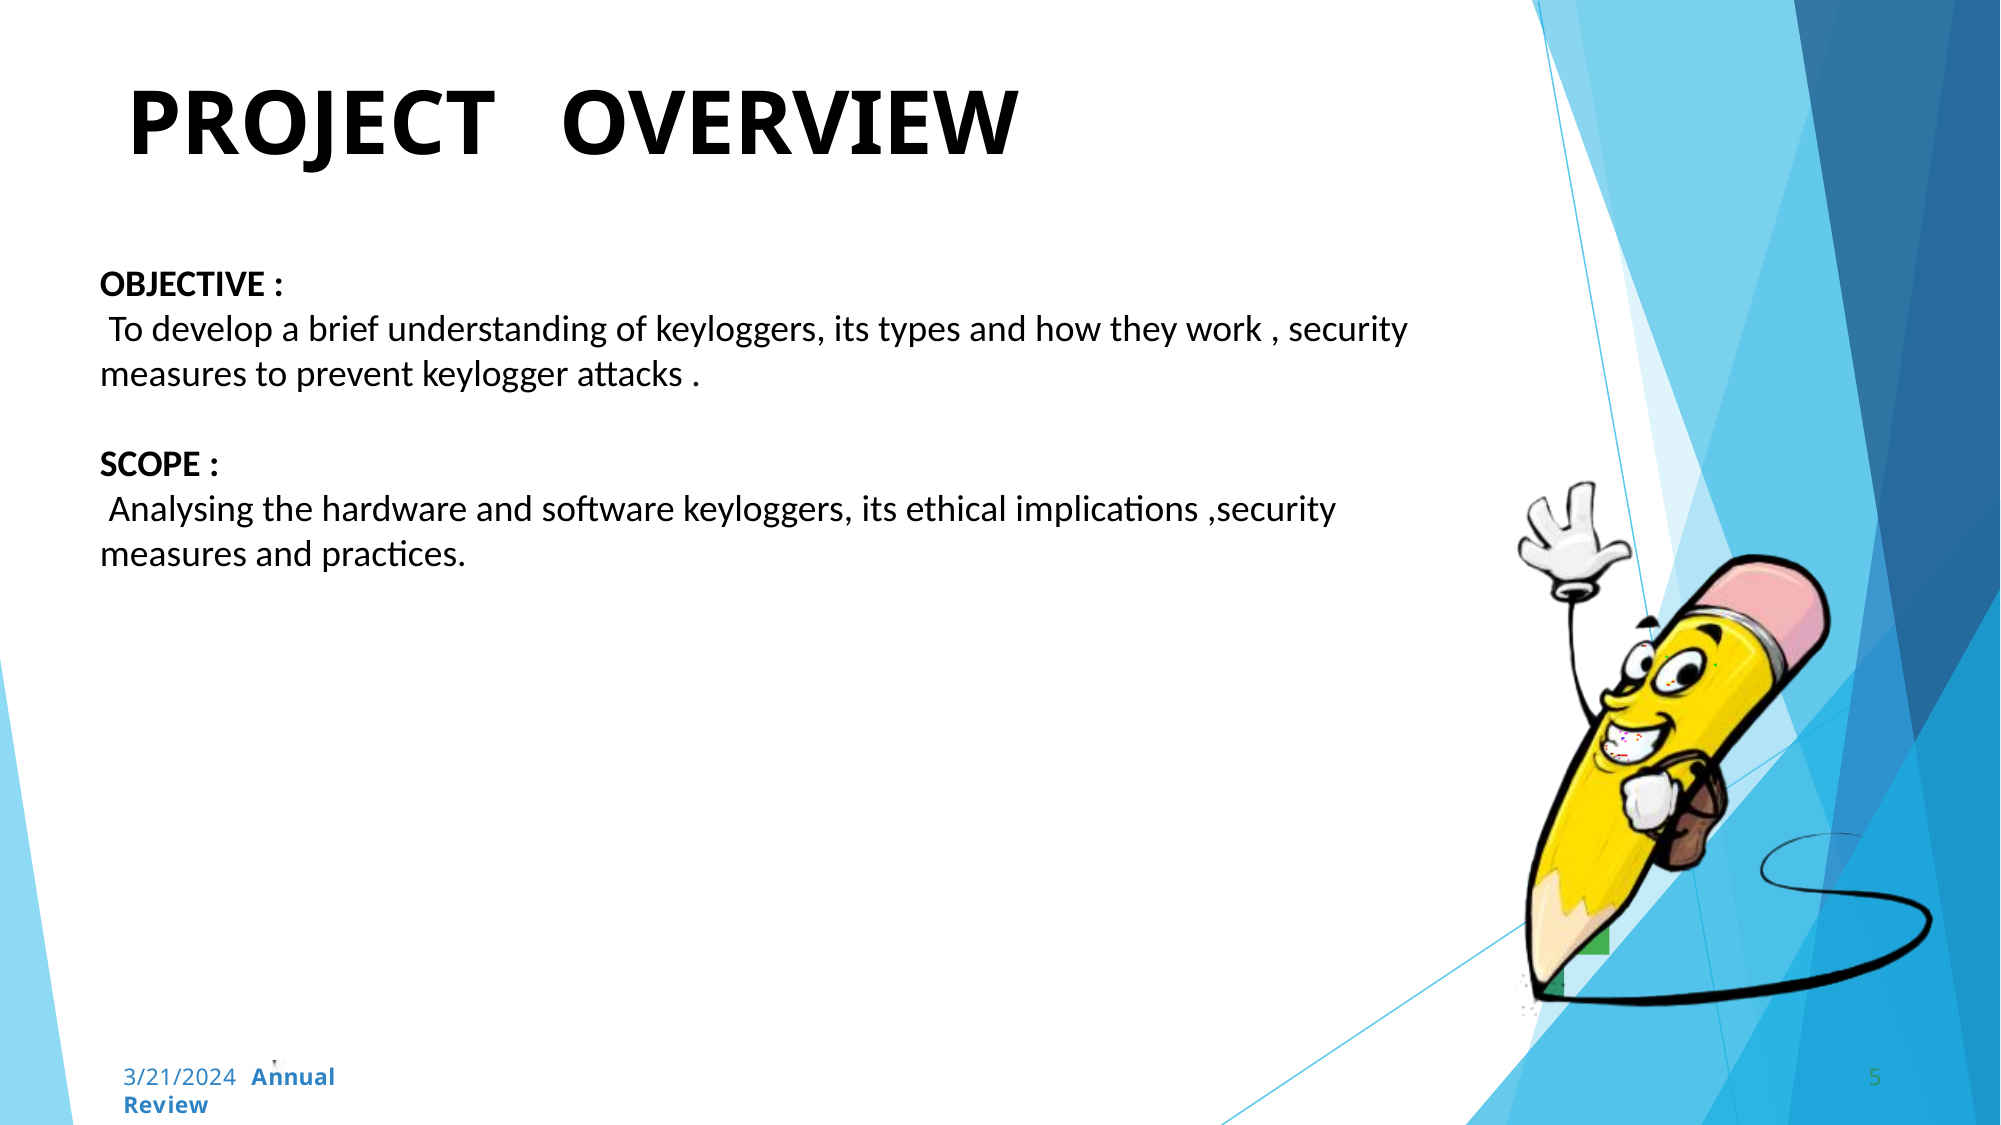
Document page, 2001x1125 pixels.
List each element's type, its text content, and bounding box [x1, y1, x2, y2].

title PROJECT OVERVIEW [123, 63, 1877, 254]
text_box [1420, 434, 2000, 1060]
picture [110, 1060, 463, 1094]
text_box 3/21/2024 Annual Review [121, 1103, 417, 1118]
slide_number 5 [1862, 1068, 1888, 1125]
list OBJECTIVE : To develop a brief understanding of keyloggers, its types and how they work , security measures to prevent keylogger attacks . SCOPE : Analysing the hardware and software keyloggers, its ethical implications ,security measures and practices. [99, 258, 1413, 623]
